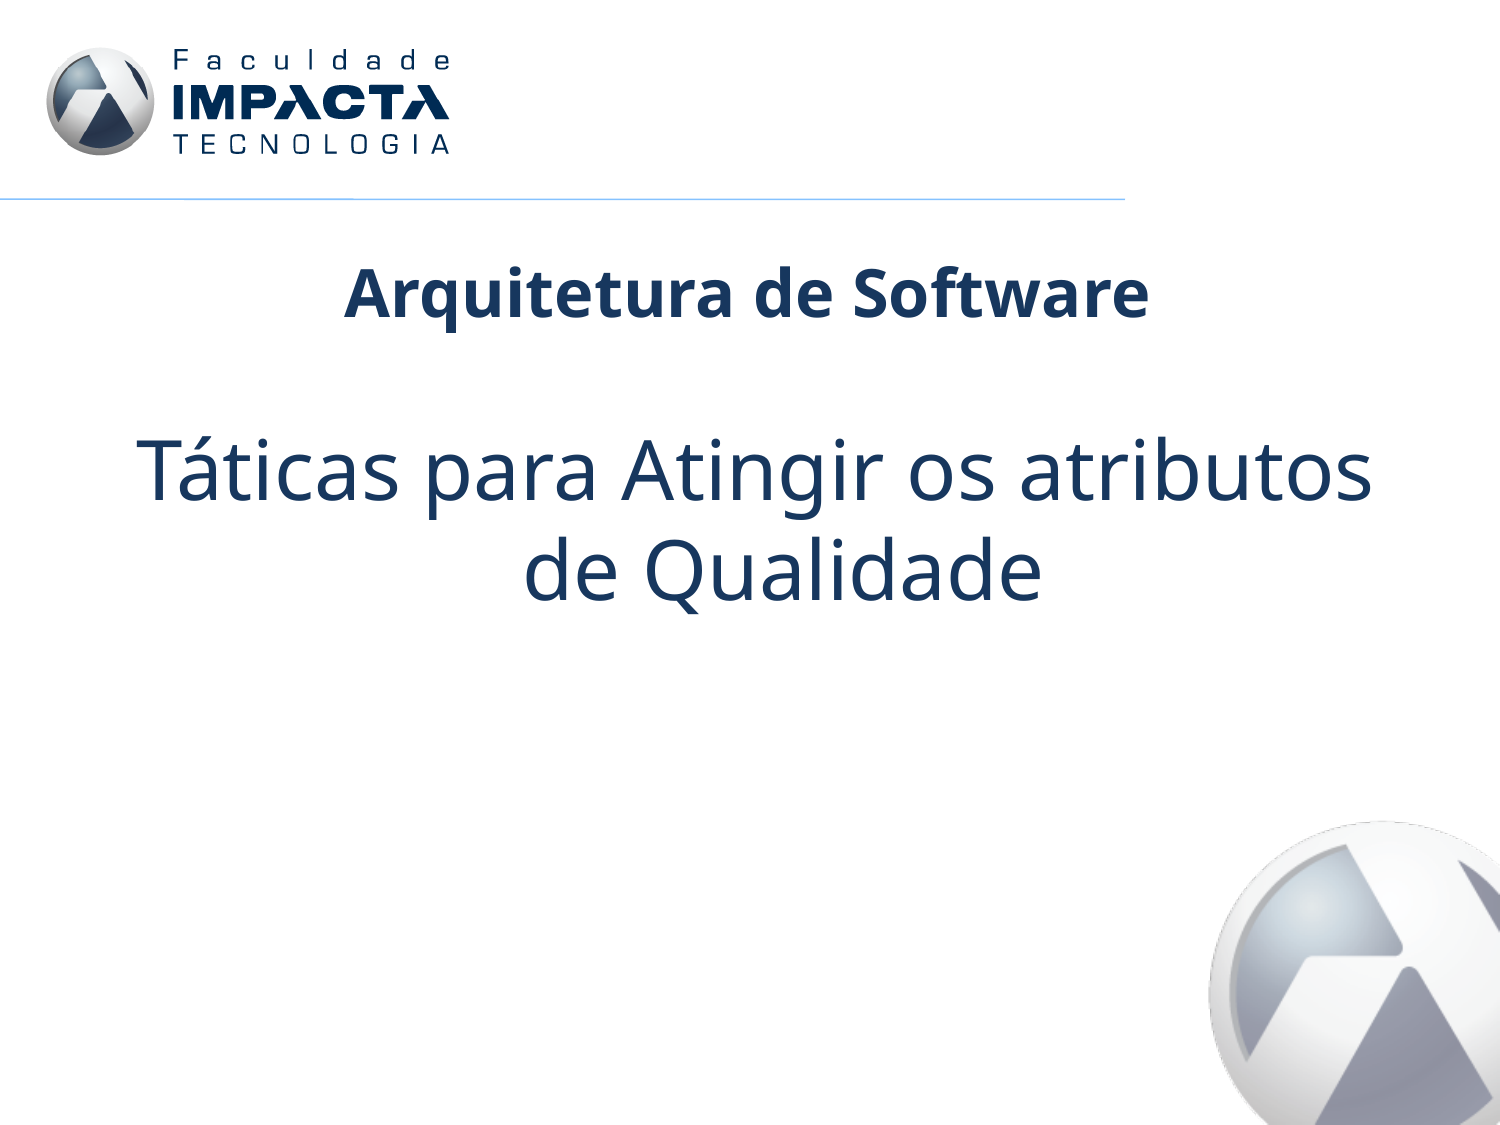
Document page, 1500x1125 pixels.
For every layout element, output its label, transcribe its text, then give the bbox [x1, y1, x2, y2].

list Táticas para Atingir os atributos de Qualidade [117, 410, 1395, 926]
picture [35, 35, 458, 164]
picture [1206, 787, 1500, 1125]
